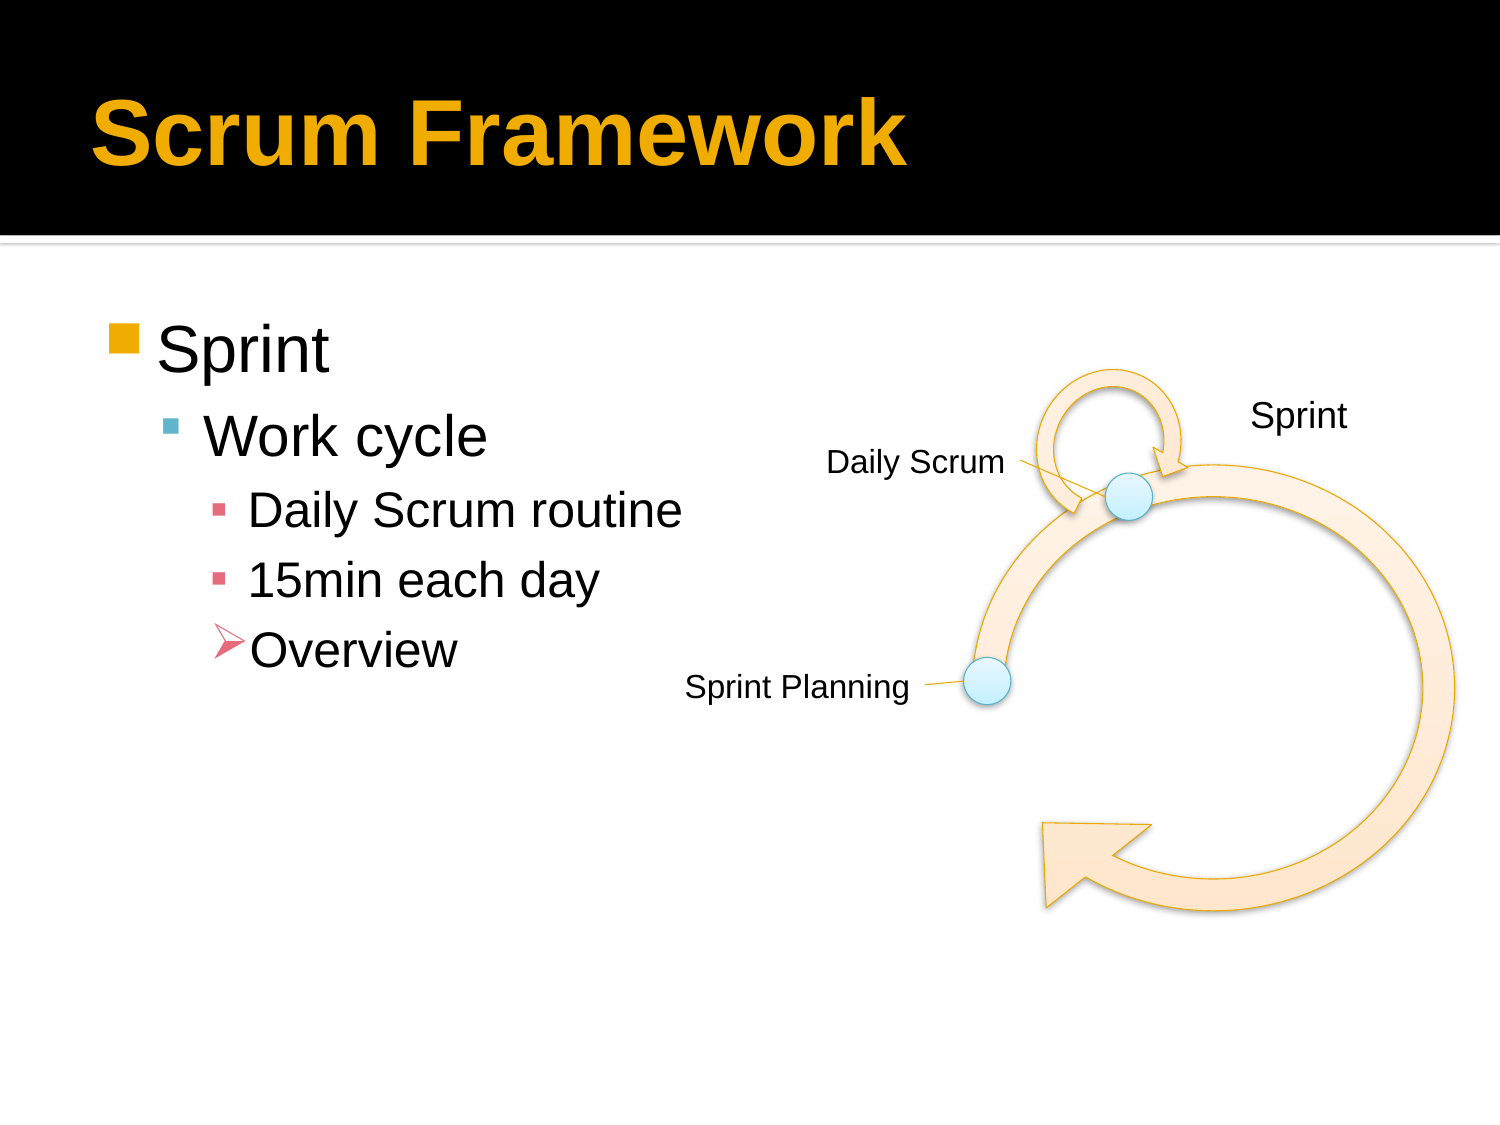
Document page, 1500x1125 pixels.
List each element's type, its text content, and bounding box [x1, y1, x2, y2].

text_box [1060, 505, 1079, 514]
text_box Daily Scrum [811, 432, 1021, 488]
text_box [1105, 472, 1154, 521]
text_box [1041, 464, 1456, 912]
title Scrum Framework [75, 25, 1425, 231]
text_box Sprint [1235, 383, 1363, 443]
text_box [926, 680, 964, 686]
text_box [1036, 369, 1189, 478]
text_box [973, 505, 1111, 664]
text_box Sprint Planning [669, 657, 926, 713]
text_box [963, 656, 1012, 706]
list Sprint Work cycle Daily Scrum routine 15min each day Overview [75, 291, 1425, 1050]
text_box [1021, 460, 1106, 497]
